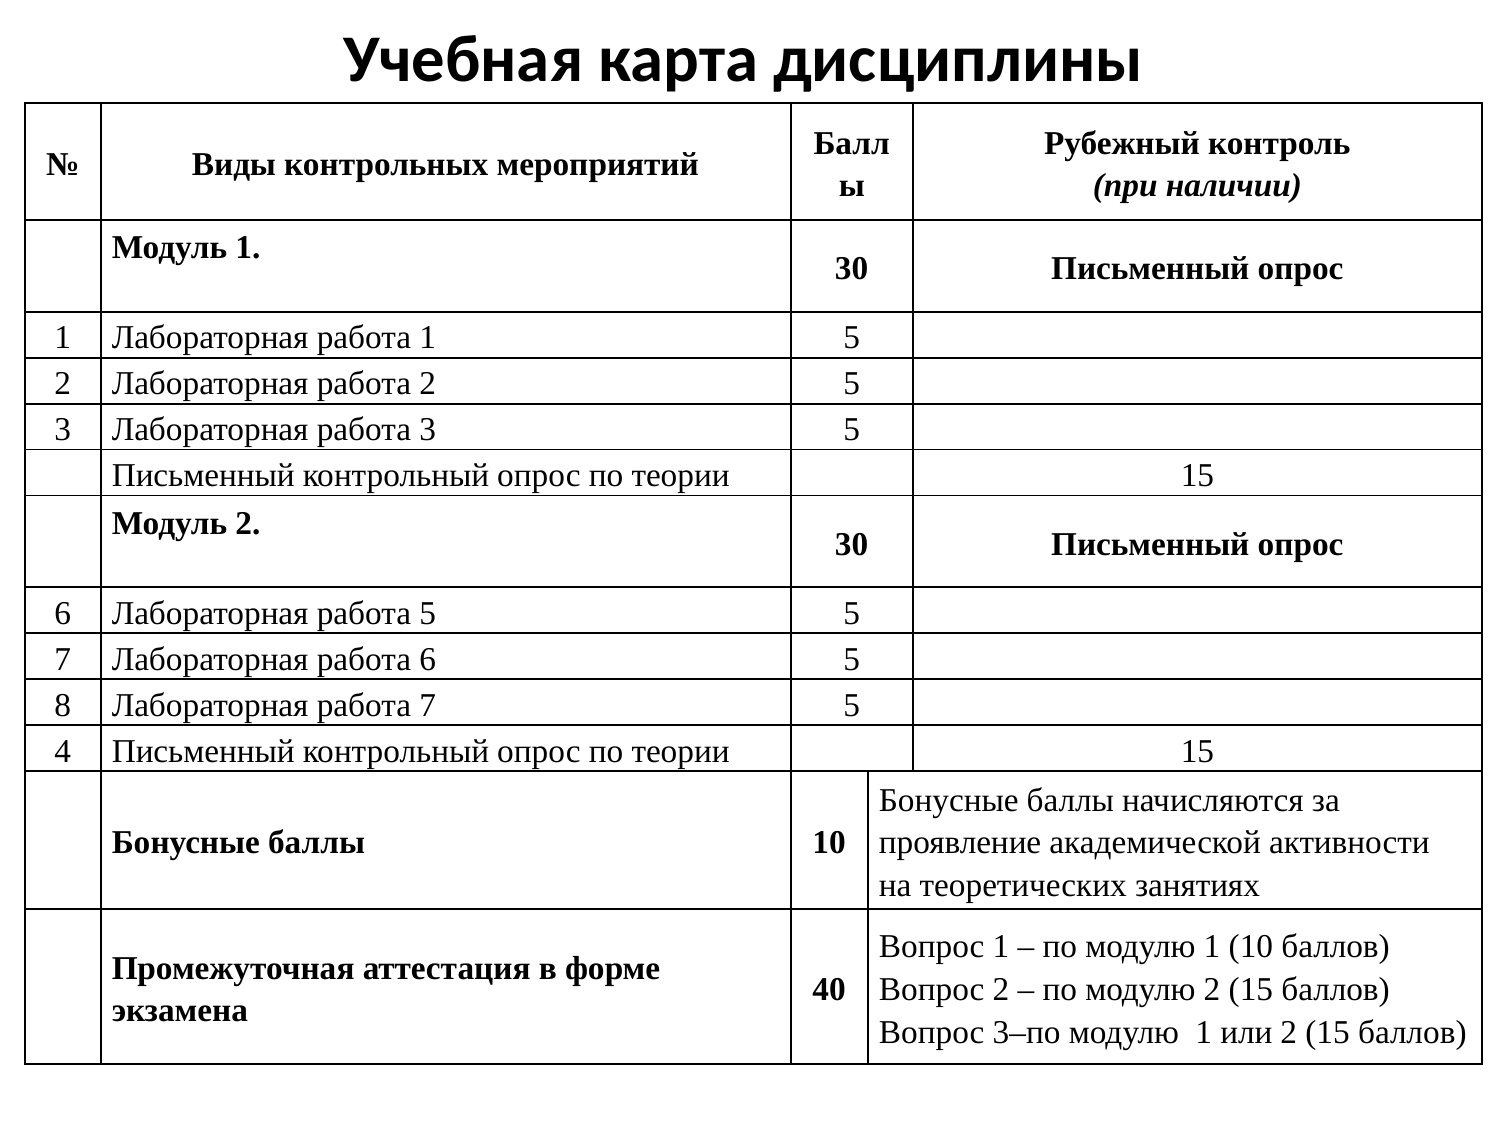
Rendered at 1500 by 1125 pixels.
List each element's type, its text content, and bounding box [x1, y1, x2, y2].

table_cell Лабораторная работа 2 [102, 359, 790, 403]
table_cell 4 [26, 726, 100, 770]
table_cell Письменный контрольный опрос по теории [102, 450, 790, 495]
table_cell 5 [792, 313, 912, 357]
table_cell 7 [26, 634, 100, 678]
table_cell Лабораторная работа 7 [102, 680, 790, 724]
table_cell Лабораторная работа 5 [102, 588, 790, 632]
table_cell 15 [914, 450, 1481, 495]
table_cell 5 [792, 588, 912, 632]
table_cell [26, 221, 100, 311]
table_cell 5 [792, 405, 912, 449]
table_cell Лабораторная работа 6 [102, 634, 790, 678]
table_cell [26, 450, 100, 495]
table_cell Лабораторная работа 1 [102, 313, 790, 357]
table_cell Модуль 2. [102, 496, 790, 586]
table_cell [792, 726, 912, 770]
table_header Рубежный контроль (при наличии) [914, 104, 1481, 219]
table_header № [26, 104, 100, 219]
table_cell Промежуточная аттестация в форме экзамена [102, 910, 790, 1063]
table_cell Модуль 1. [102, 221, 790, 311]
table_cell [26, 910, 100, 1063]
table_cell 5 [792, 634, 912, 678]
table_cell [914, 588, 1481, 632]
table_cell Письменный опрос [914, 221, 1481, 311]
table_cell Письменный контрольный опрос по теории [102, 726, 790, 770]
table_cell [26, 496, 100, 586]
table_cell Лабораторная работа 3 [102, 405, 790, 449]
table_cell 3 [26, 405, 100, 449]
table_cell [914, 359, 1481, 403]
table_cell 2 [26, 359, 100, 403]
table_cell 5 [792, 359, 912, 403]
table_header Виды контрольных мероприятий [102, 104, 790, 219]
table_cell 30 [792, 221, 912, 311]
table_cell [914, 405, 1481, 449]
table_cell [914, 313, 1481, 357]
table_cell 10 [792, 772, 867, 908]
table_cell Вопрос 1 – по модулю 1 (10 баллов) Вопрос 2 – по модулю 2 (15 баллов) Вопрос 3–по модулю 1 или 2 (15 баллов) [869, 910, 1481, 1063]
table_cell 8 [26, 680, 100, 724]
table_cell [26, 772, 100, 908]
table_cell 1 [26, 313, 100, 357]
table_cell 30 [792, 496, 912, 586]
table_cell Бонусные баллы [102, 772, 790, 908]
table_cell 6 [26, 588, 100, 632]
table_cell Бонусные баллы начисляются за проявление академической активности на теоретических занятиях [869, 772, 1481, 908]
table_cell [792, 450, 912, 495]
table_cell Письменный опрос [914, 496, 1481, 586]
table_cell 5 [792, 680, 912, 724]
table_cell 15 [914, 726, 1481, 770]
table_cell [914, 680, 1481, 724]
table_cell 40 [792, 910, 867, 1063]
text_box Учебная карта дисциплины [100, 7, 1388, 102]
table_cell [914, 634, 1481, 678]
table_header Баллы [792, 104, 912, 219]
